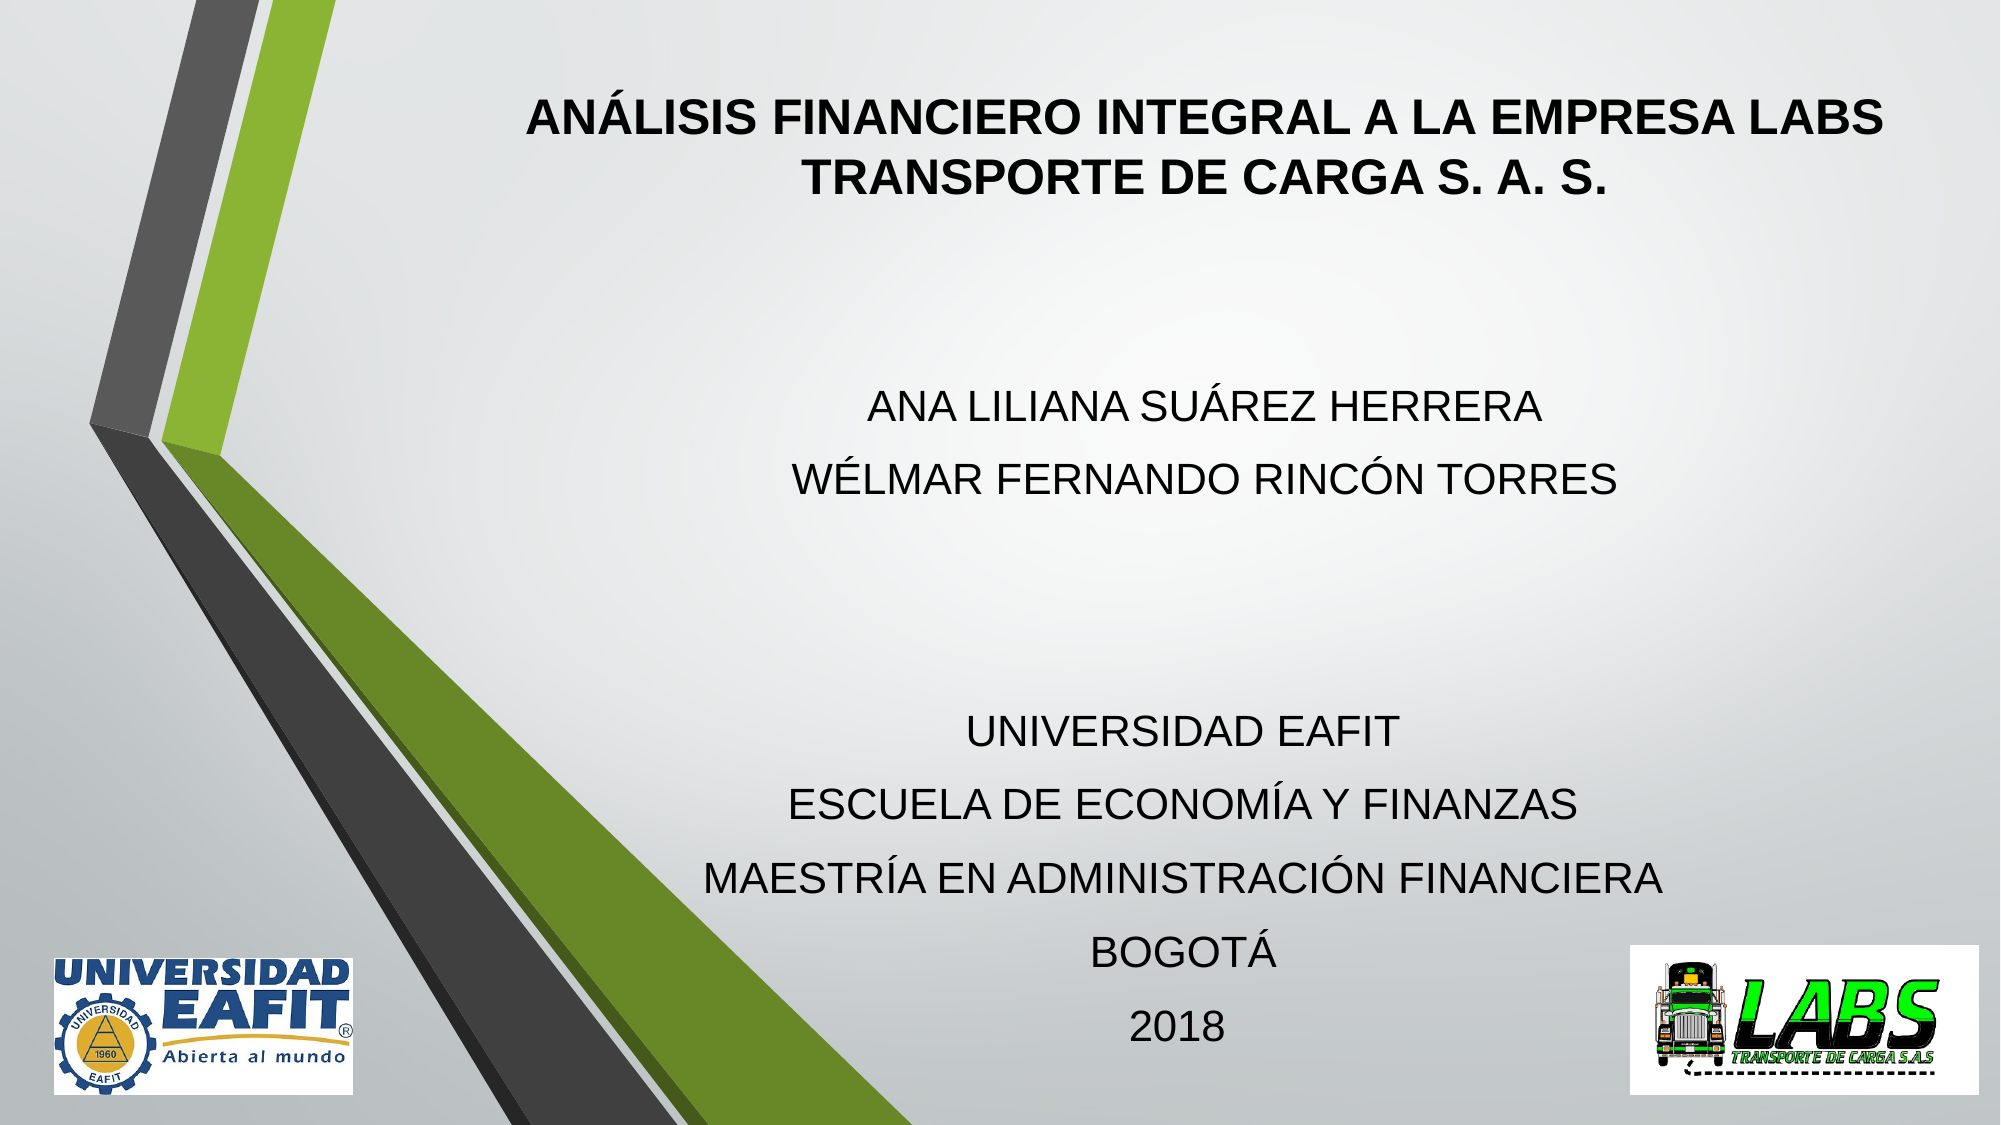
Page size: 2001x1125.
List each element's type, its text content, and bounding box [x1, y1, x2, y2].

picture [54, 958, 353, 1095]
picture [1630, 945, 1979, 1095]
title ANÁLISIS FINANCIERO INTEGRAL A LA EMPRESA LABS TRANSPORTE DE CARGA S. A. S. [401, 0, 2000, 273]
subtitle ANA LILIANA SUÁREZ HERRERA WÉLMAR FERNANDO RINCÓN TORRES [632, 369, 1779, 598]
text_box UNIVERSIDAD EAFIT ESCUELA DE ECONOMÍA Y FINANZAS MAESTRÍA EN ADMINISTRACIÓN FINANCIERA BOGOTÁ 2018 [245, 694, 2000, 1068]
